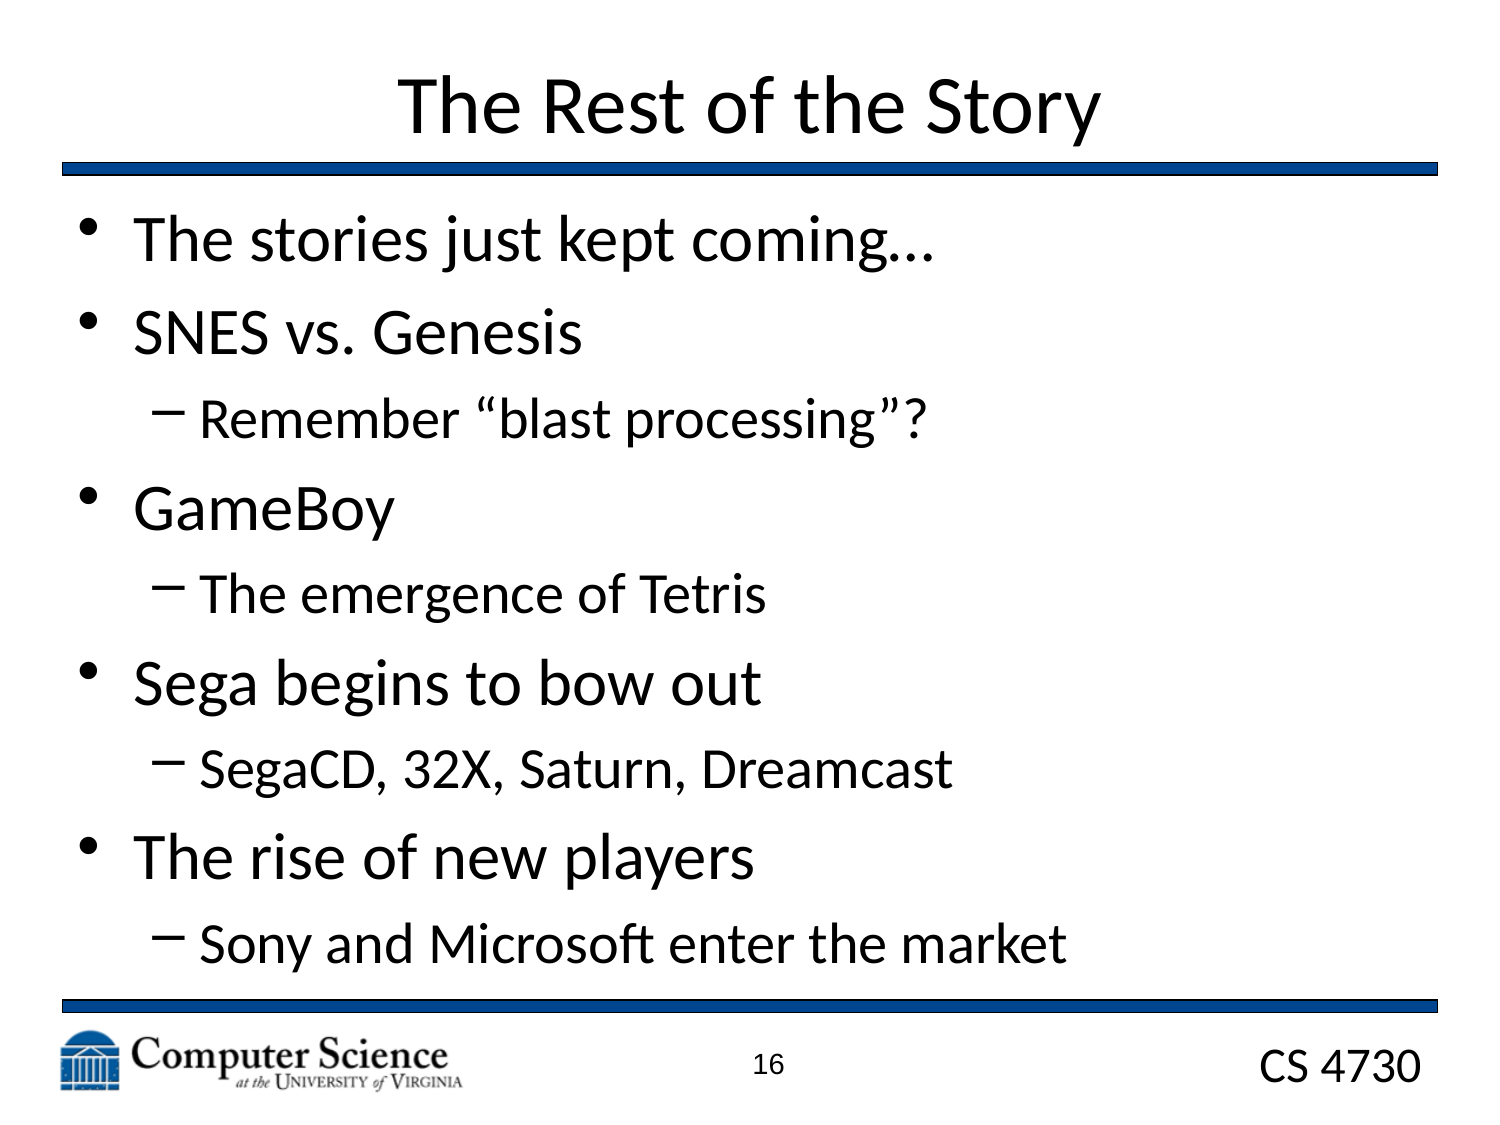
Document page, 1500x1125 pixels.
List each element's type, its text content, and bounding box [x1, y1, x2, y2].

footer 16 [512, 1037, 1026, 1088]
list The stories just kept coming… SNES vs. Genesis Remember “blast processing”? GameBoy The emergence of Tetris Sega begins to bow out SegaCD, 32X, Saturn, Dreamcast The rise of new players Sony and Microsoft enter the market [62, 187, 1438, 1001]
picture [50, 1024, 472, 1101]
title The Rest of the Story [62, 49, 1438, 151]
